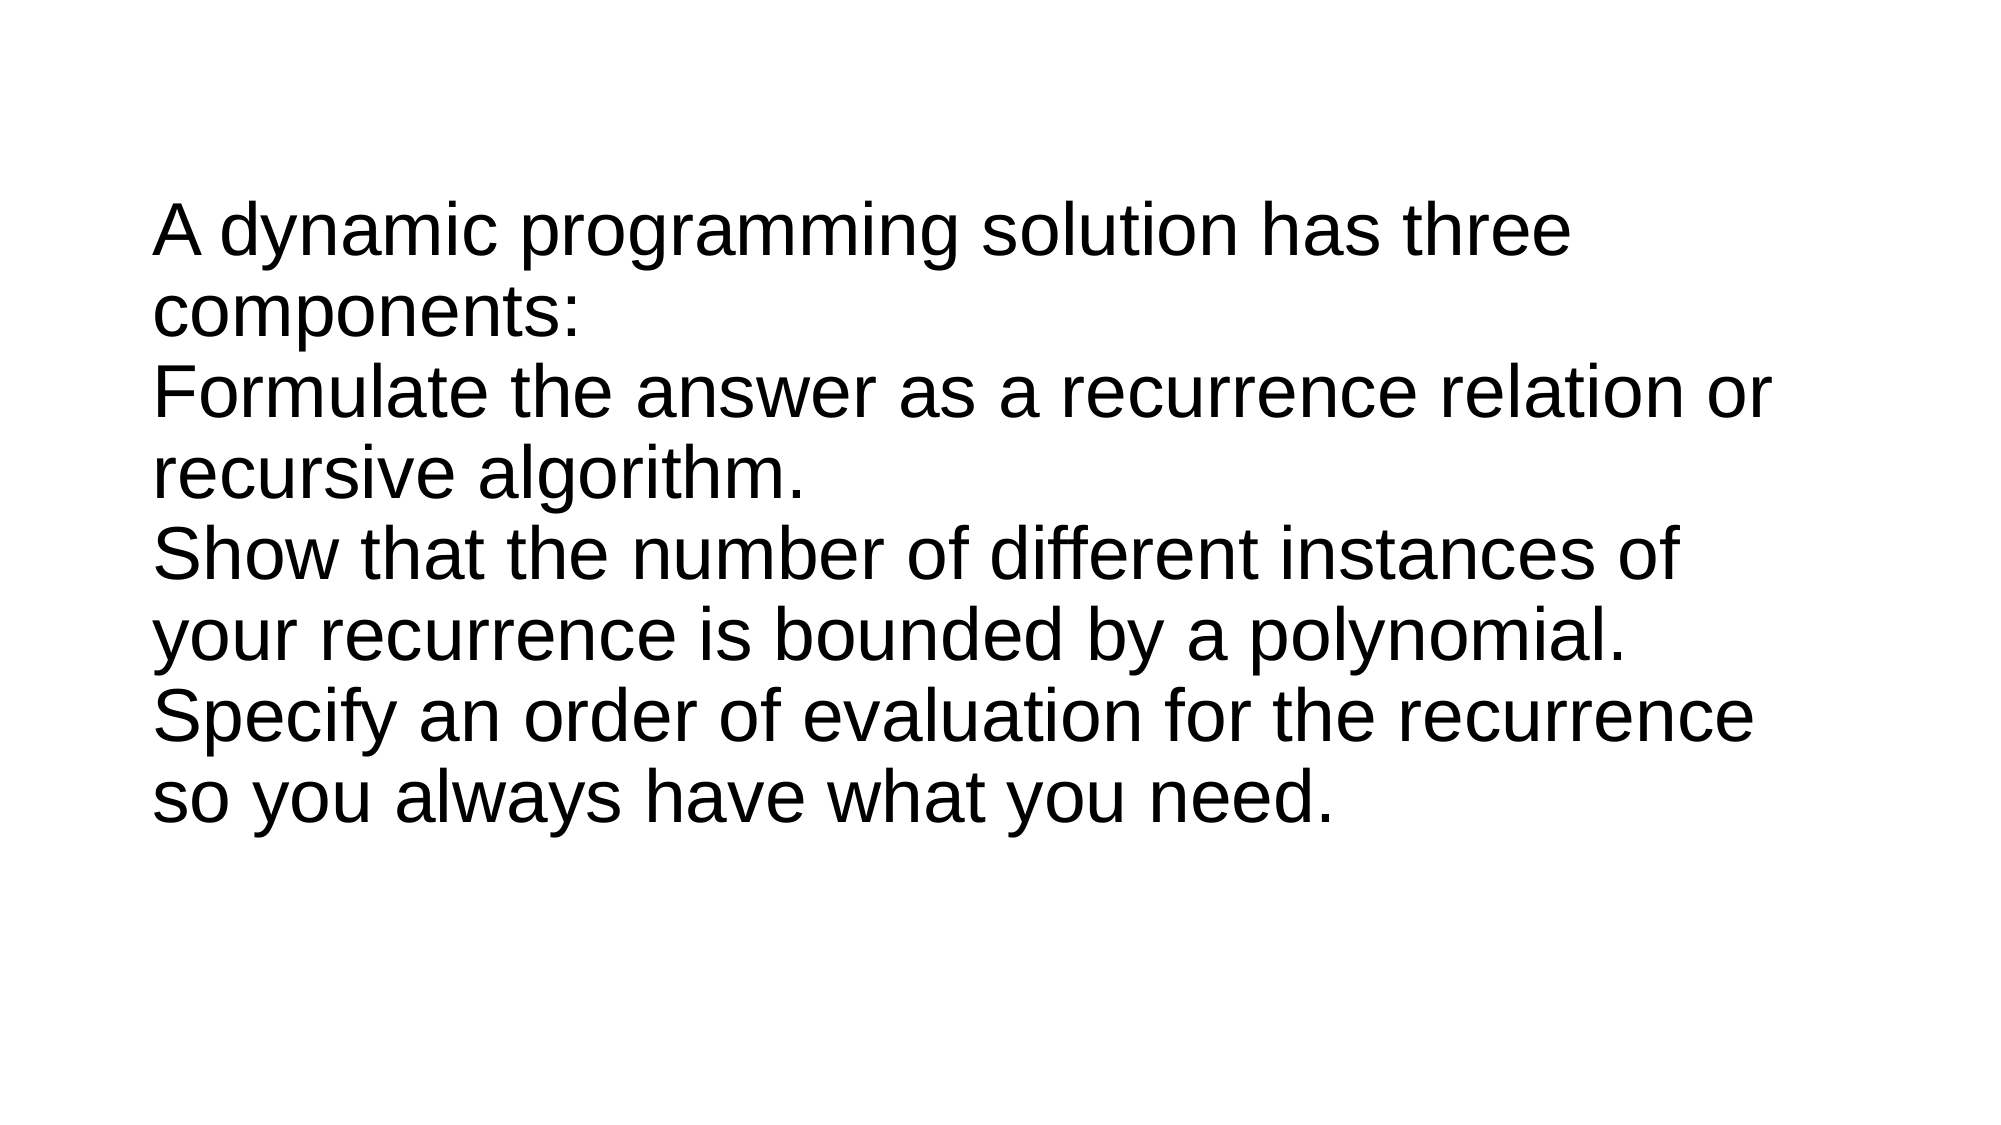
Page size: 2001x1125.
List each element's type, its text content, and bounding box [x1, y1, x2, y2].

title A dynamic programming solution has three components: Formulate the answer as a recurrence relation or recursive algorithm. Show that the number of different instances of your recurrence is bounded by a polynomial. Specify an order of evaluation for the recurrence so you always have what you need. [137, 59, 1854, 1061]
